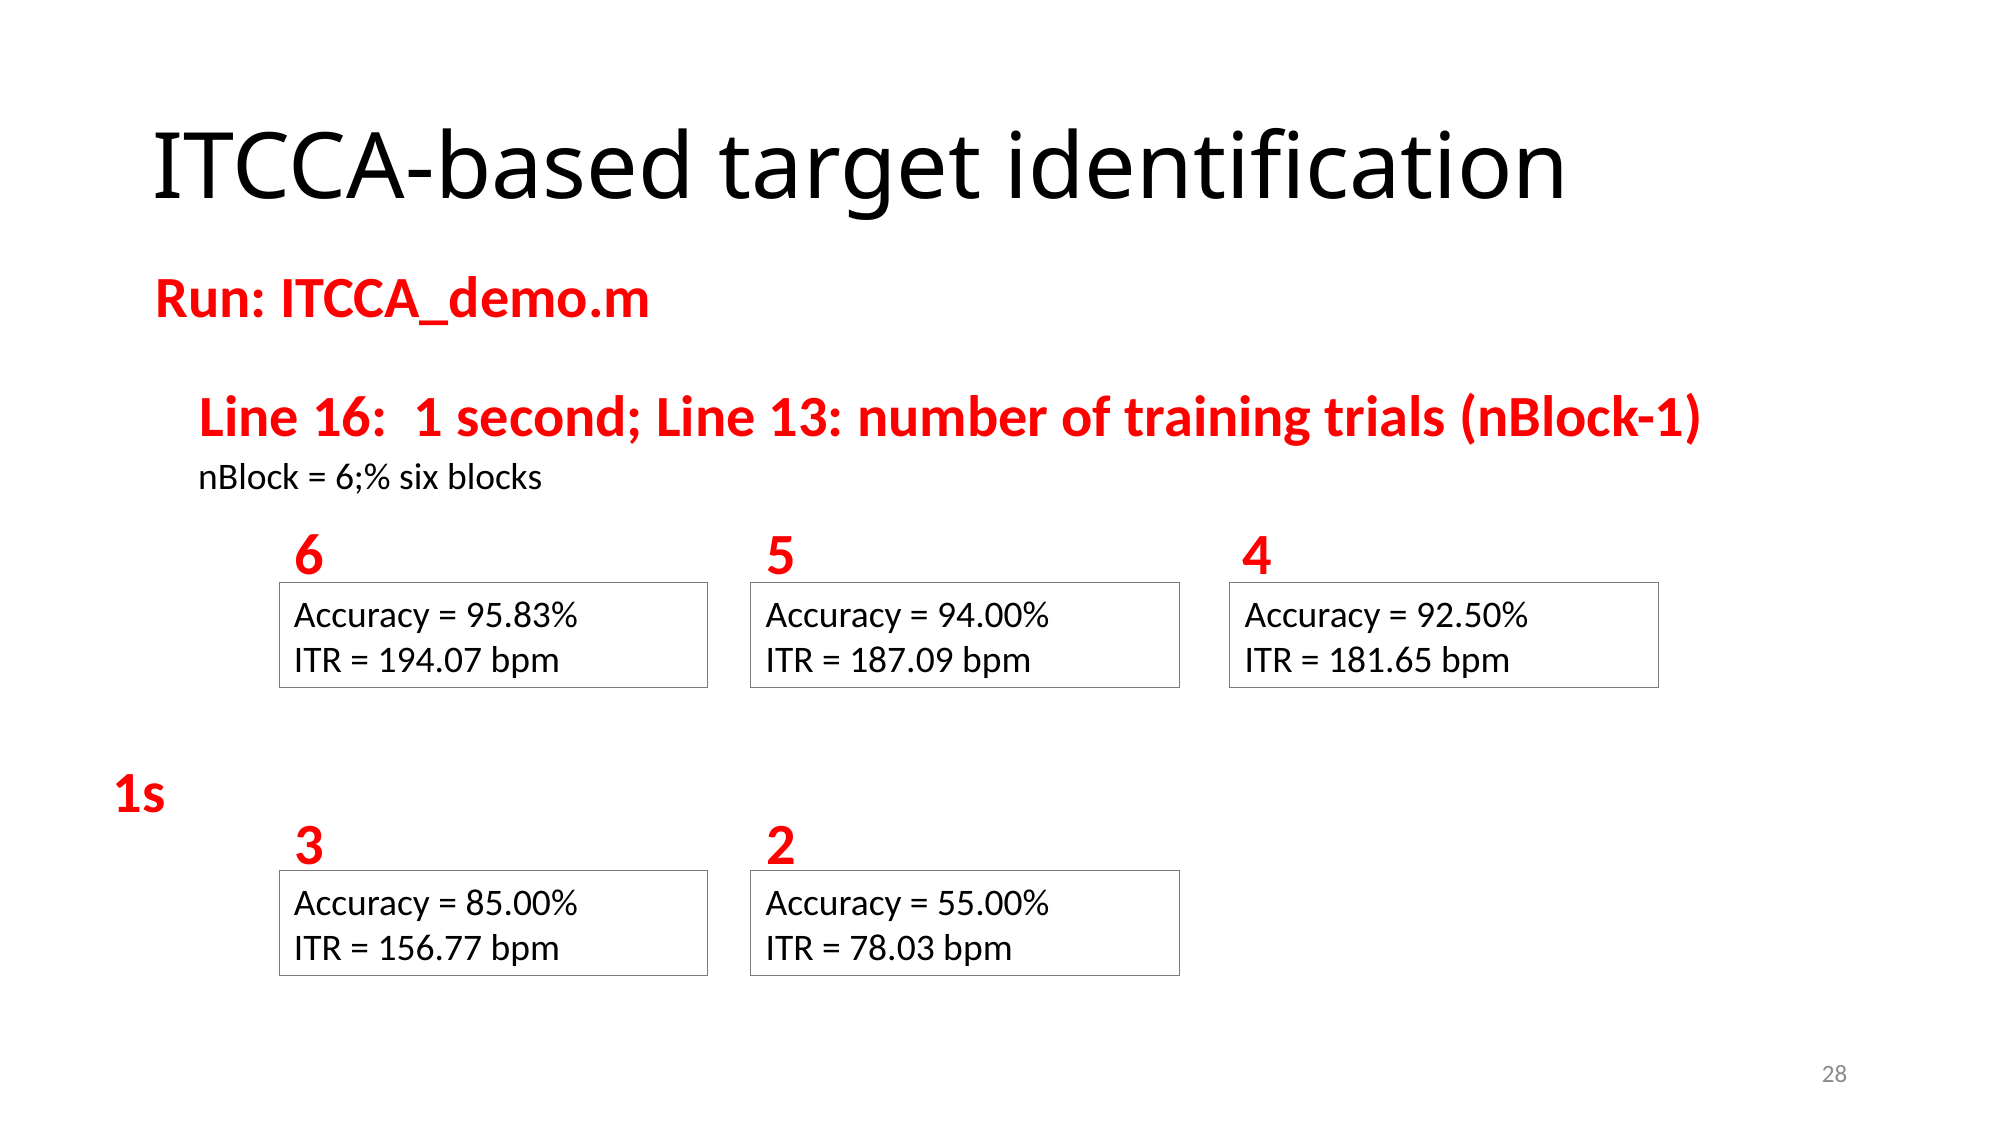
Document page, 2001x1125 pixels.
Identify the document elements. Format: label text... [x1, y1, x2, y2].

text_box 3 [279, 798, 339, 884]
text_box Accuracy = 95.83% ITR = 194.07 bpm [279, 582, 708, 688]
title ITCCA-based target identification [137, 59, 1863, 278]
text_box 6 [279, 508, 339, 594]
text_box Accuracy = 92.50% ITR = 181.65 bpm [1229, 582, 1659, 688]
text_box 2 [751, 798, 811, 884]
text_box 4 [1227, 508, 1287, 594]
slide_number 28 [1412, 1042, 1863, 1103]
text_box Accuracy = 94.00% ITR = 187.09 bpm [750, 582, 1180, 688]
text_box Line 16: 1 second; Line 13: number of training trials (nBlock-1) [184, 371, 1719, 456]
text_box Accuracy = 85.00% ITR = 156.77 bpm [279, 870, 708, 976]
text_box 1s [97, 746, 181, 832]
text_box nBlock = 6;% six blocks [183, 444, 566, 505]
text_box 5 [751, 508, 811, 594]
text_box Accuracy = 55.00% ITR = 78.03 bpm [750, 870, 1180, 976]
text_box Run: ITCCA_demo.m [140, 251, 666, 337]
